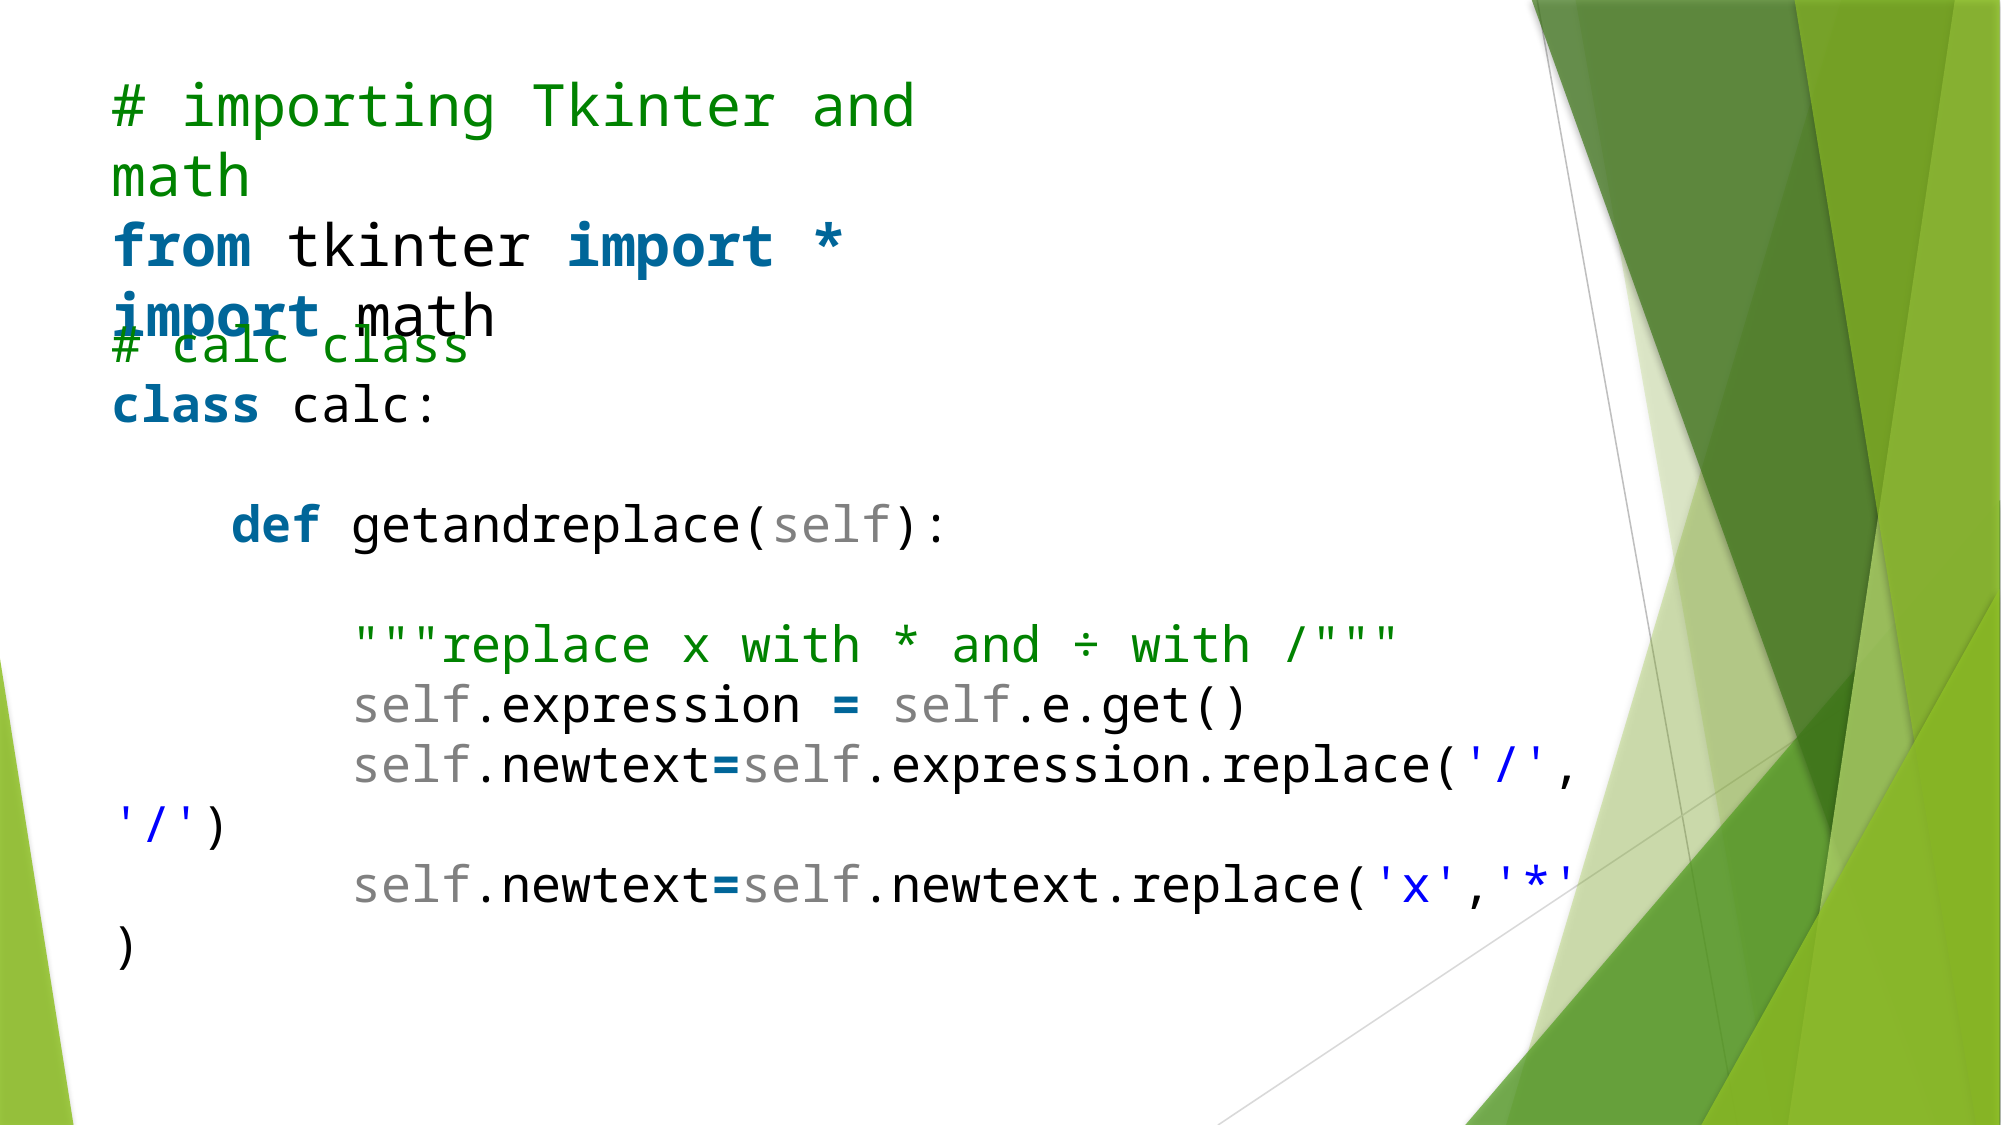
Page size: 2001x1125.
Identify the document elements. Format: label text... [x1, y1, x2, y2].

list # calc class class calc: def getandreplace(self): """replace x with * and ÷ with /""" self.expression = self.e.get() self.newtext=self.expression.replace('/','/') self.newtext=self.newtext.replace('x','*') [111, 312, 1589, 1033]
title # importing Tkinter and math from tkinter import * import math [111, 68, 1017, 312]
